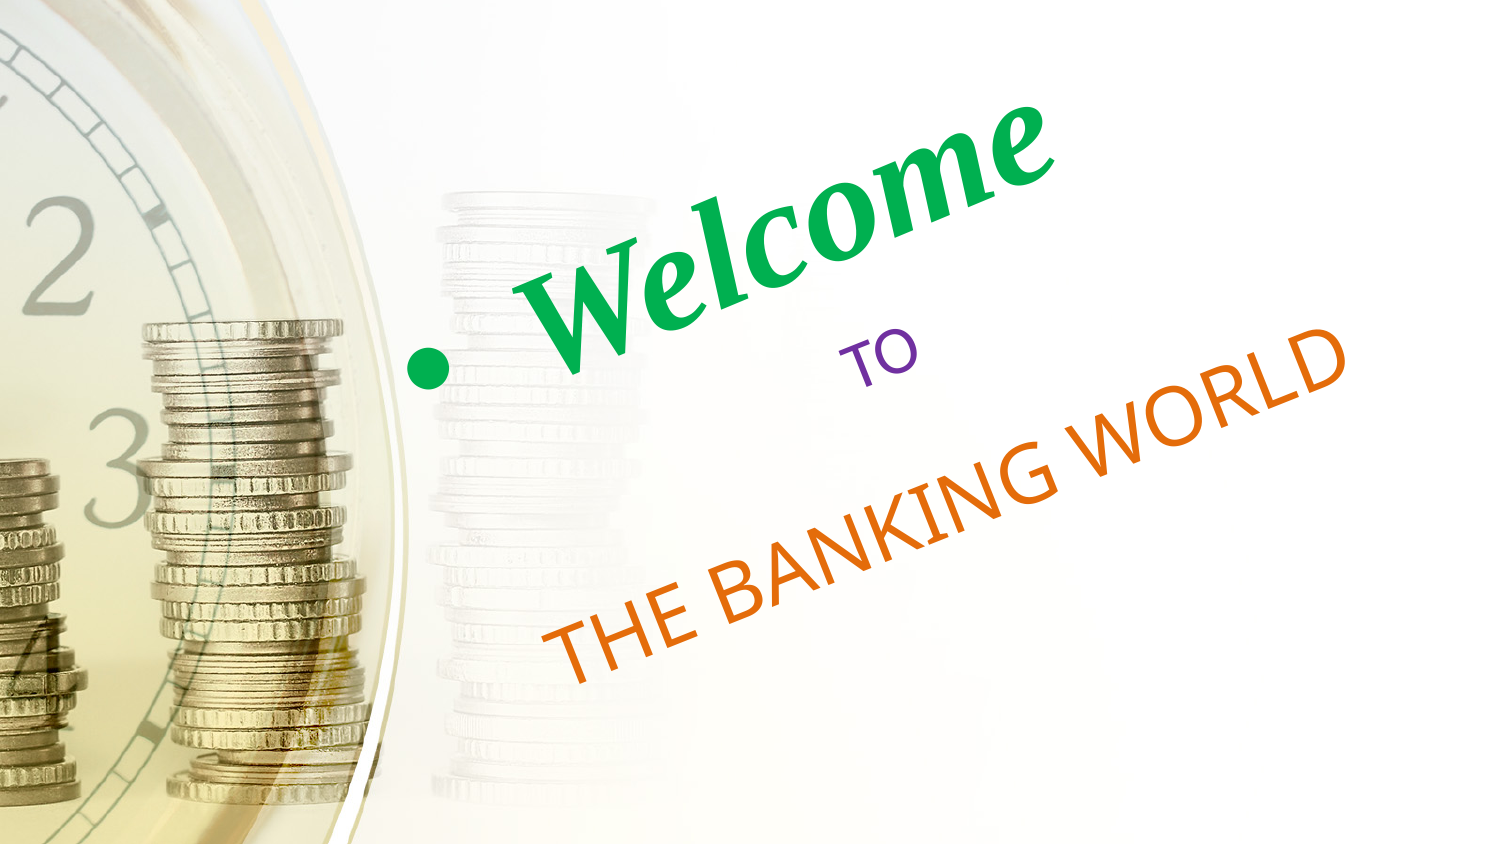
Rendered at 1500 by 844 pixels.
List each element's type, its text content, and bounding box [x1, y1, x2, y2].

list Welcome [157, 0, 1358, 556]
picture [0, 0, 1500, 844]
title TO THE BANKING WORLD [376, 107, 1461, 753]
